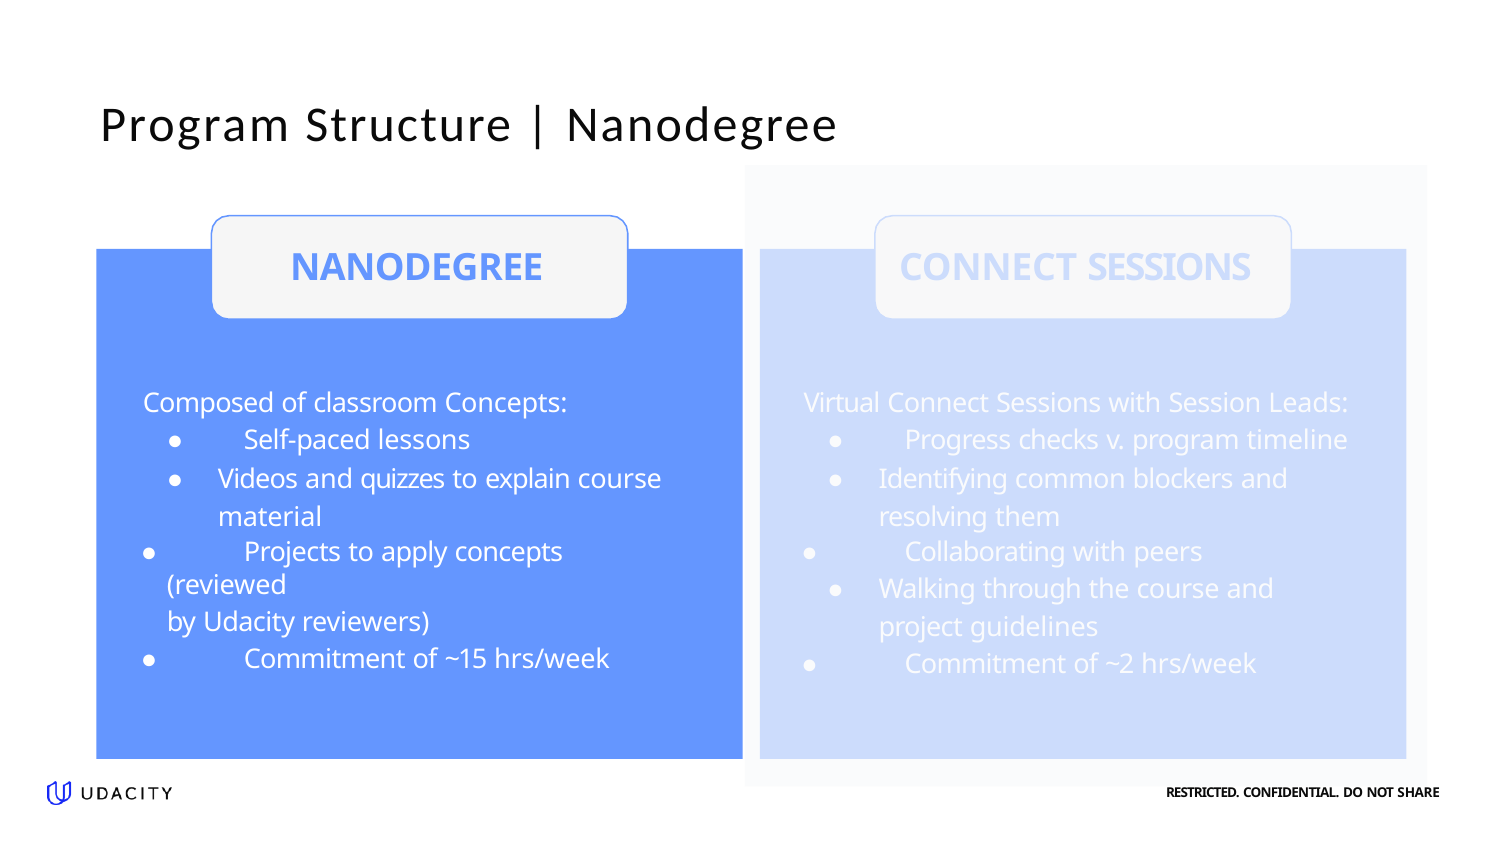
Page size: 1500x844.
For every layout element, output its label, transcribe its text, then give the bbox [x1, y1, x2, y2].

picture [47, 781, 172, 805]
text_box Composed of classroom Concepts: ● Self-paced lessons ● Videos and quizzes to explain course material ● Projects to apply concepts (reviewed by Udacity reviewers) ● Commitment of ~15 hrs/week [140, 378, 684, 675]
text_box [210, 214, 629, 321]
text_box RESTRICTED. CONFIDENTIAL. DO NOT SHARE [1164, 781, 1458, 801]
text_box [744, 165, 1428, 787]
text_box [96, 248, 743, 759]
title Program Structure | Nanodegree [98, 89, 853, 233]
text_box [873, 214, 1293, 321]
